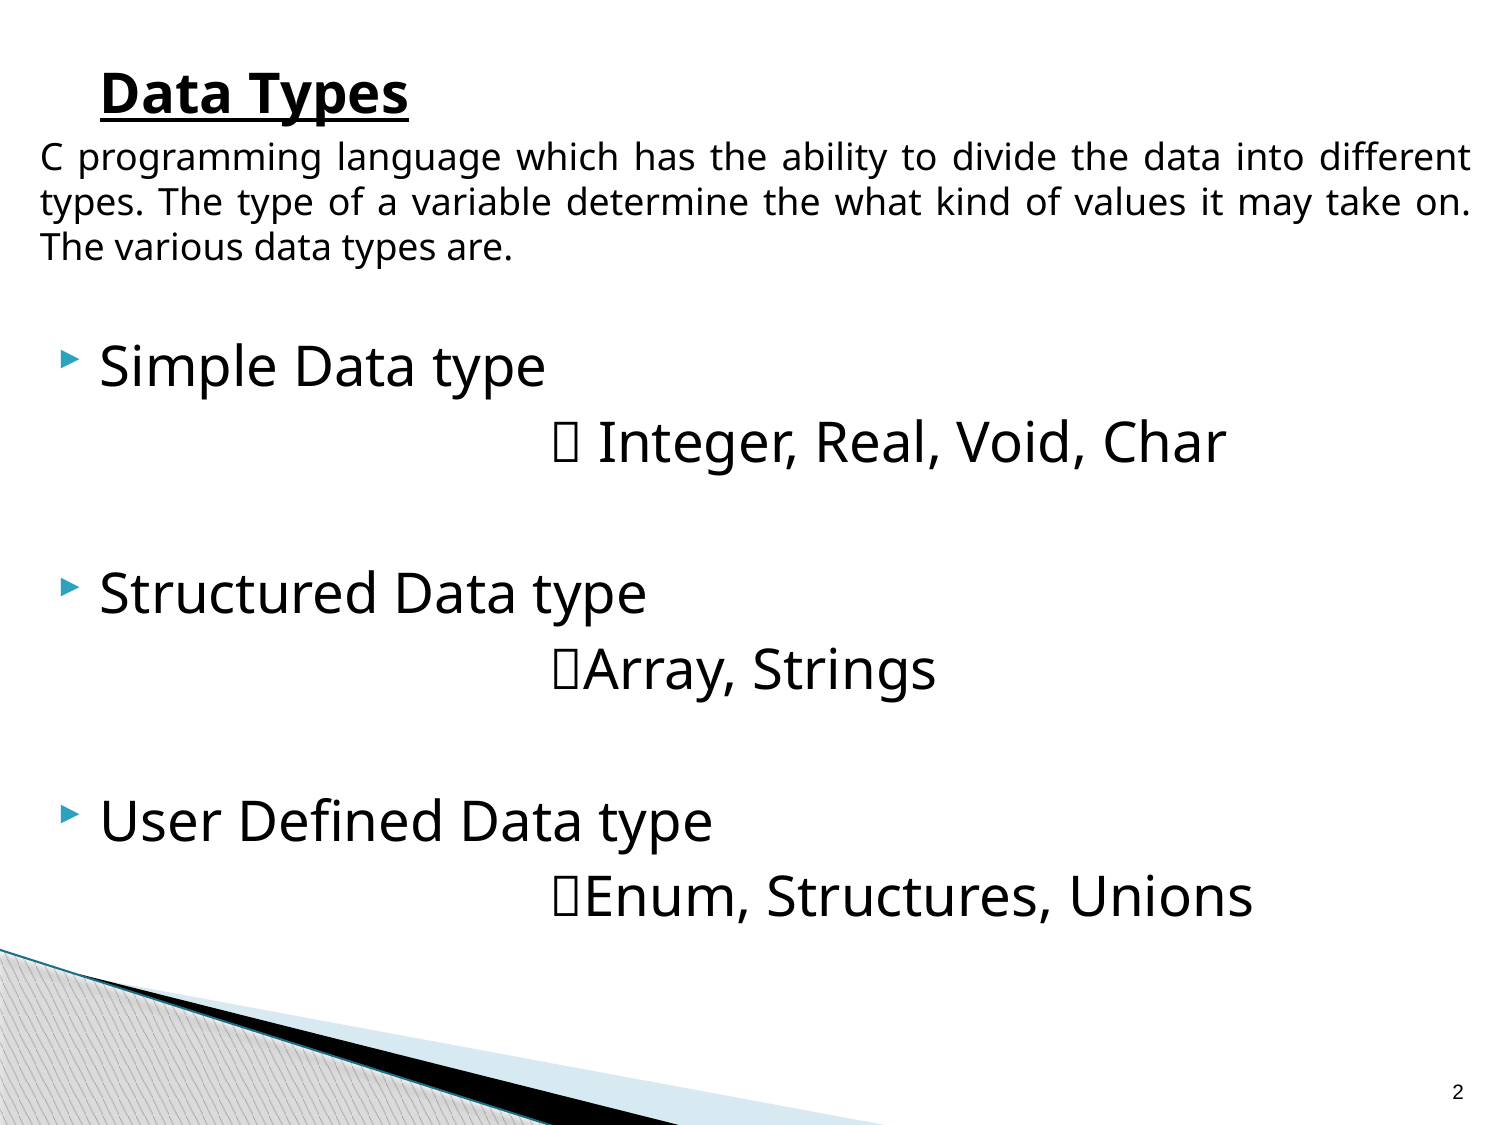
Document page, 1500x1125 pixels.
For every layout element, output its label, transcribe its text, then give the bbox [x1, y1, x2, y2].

slide_number 2 [1418, 1051, 1479, 1112]
list Data Types C programming language which has the ability to divide the data into different types. The type of a variable determine the what kind of values it may take on. The various data types are. Simple Data type  Integer, Real, Void, Char Structured Data type Array, Strings User Defined Data type Enum, Structures, Unions [24, 50, 1488, 1125]
